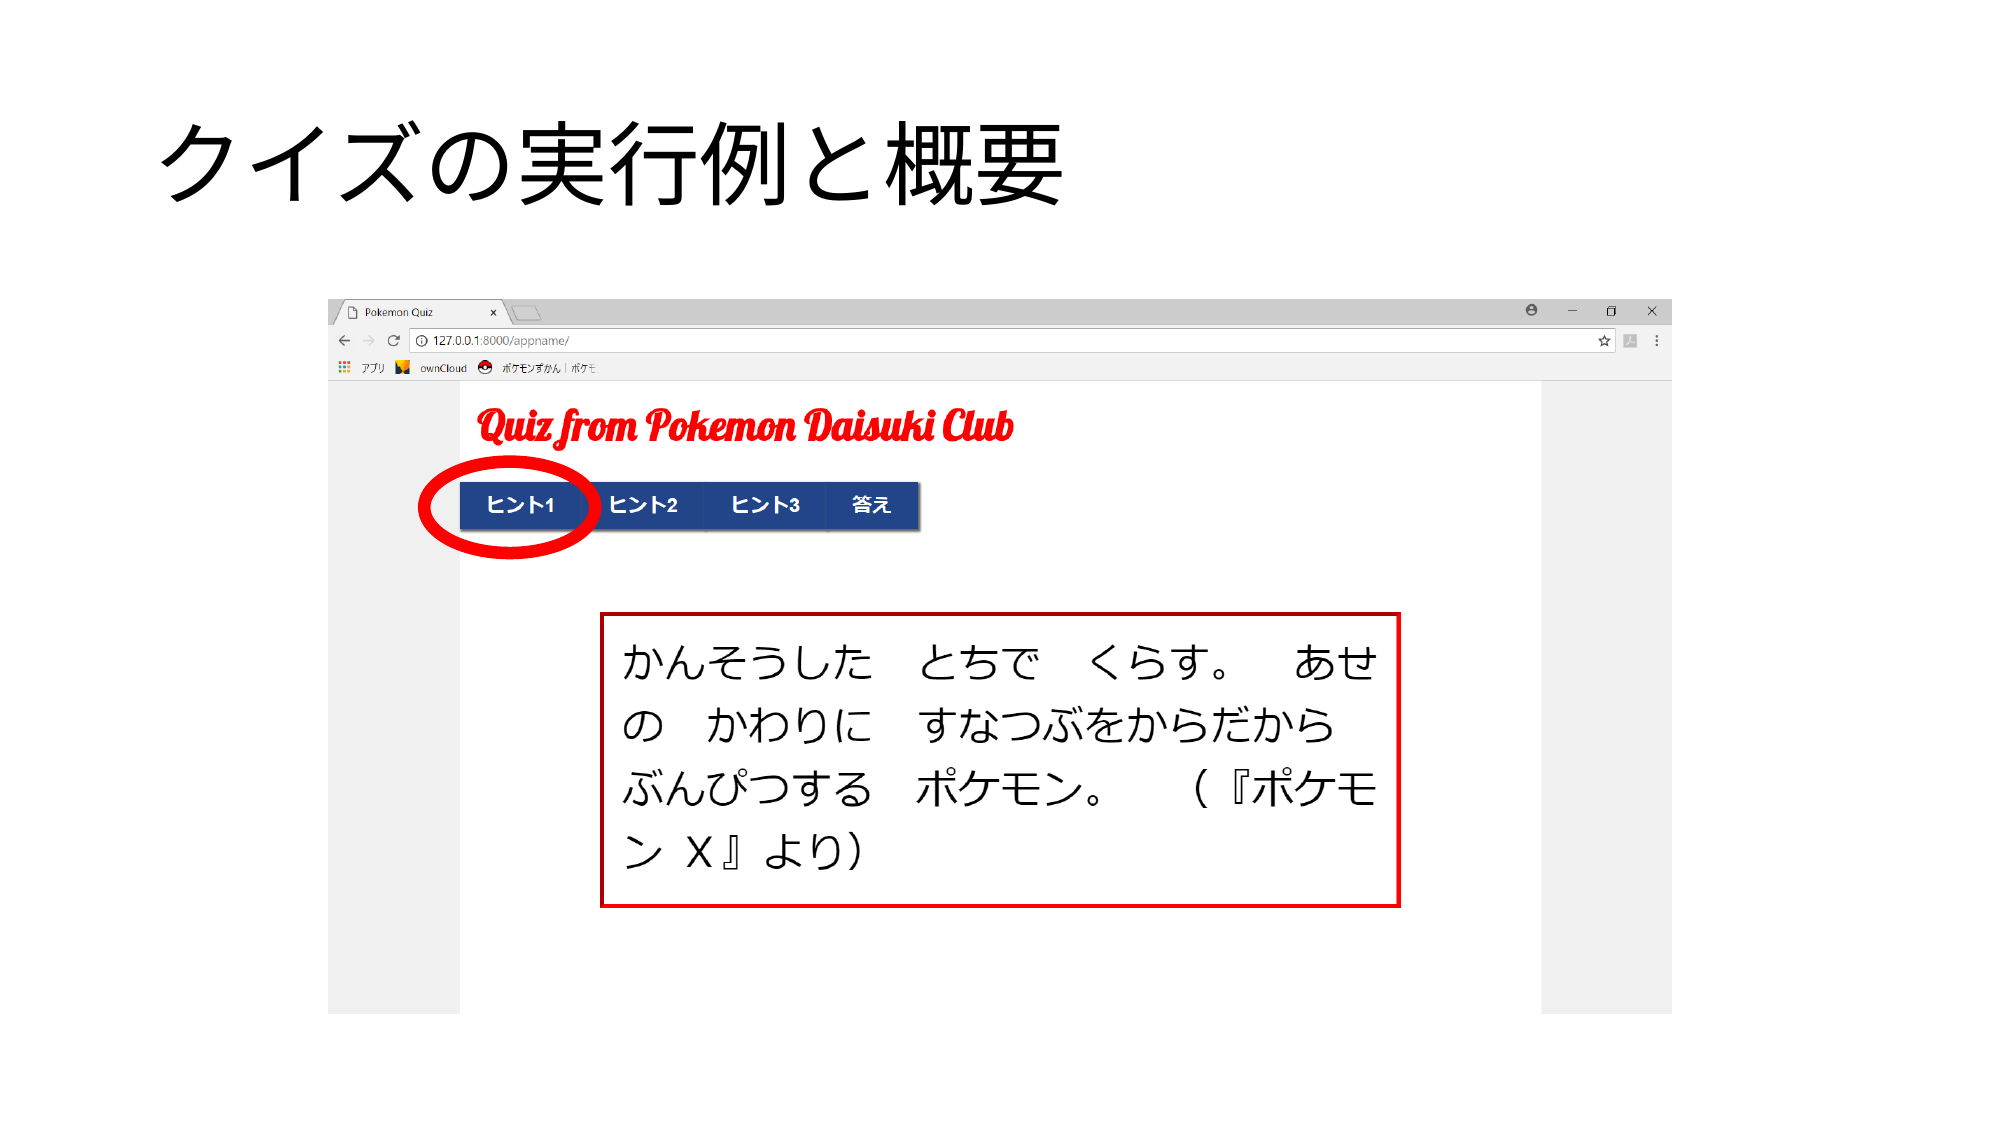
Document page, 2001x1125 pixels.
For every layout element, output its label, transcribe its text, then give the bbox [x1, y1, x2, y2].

title クイズの実行例と概要 [137, 59, 1863, 278]
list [328, 299, 1672, 1014]
